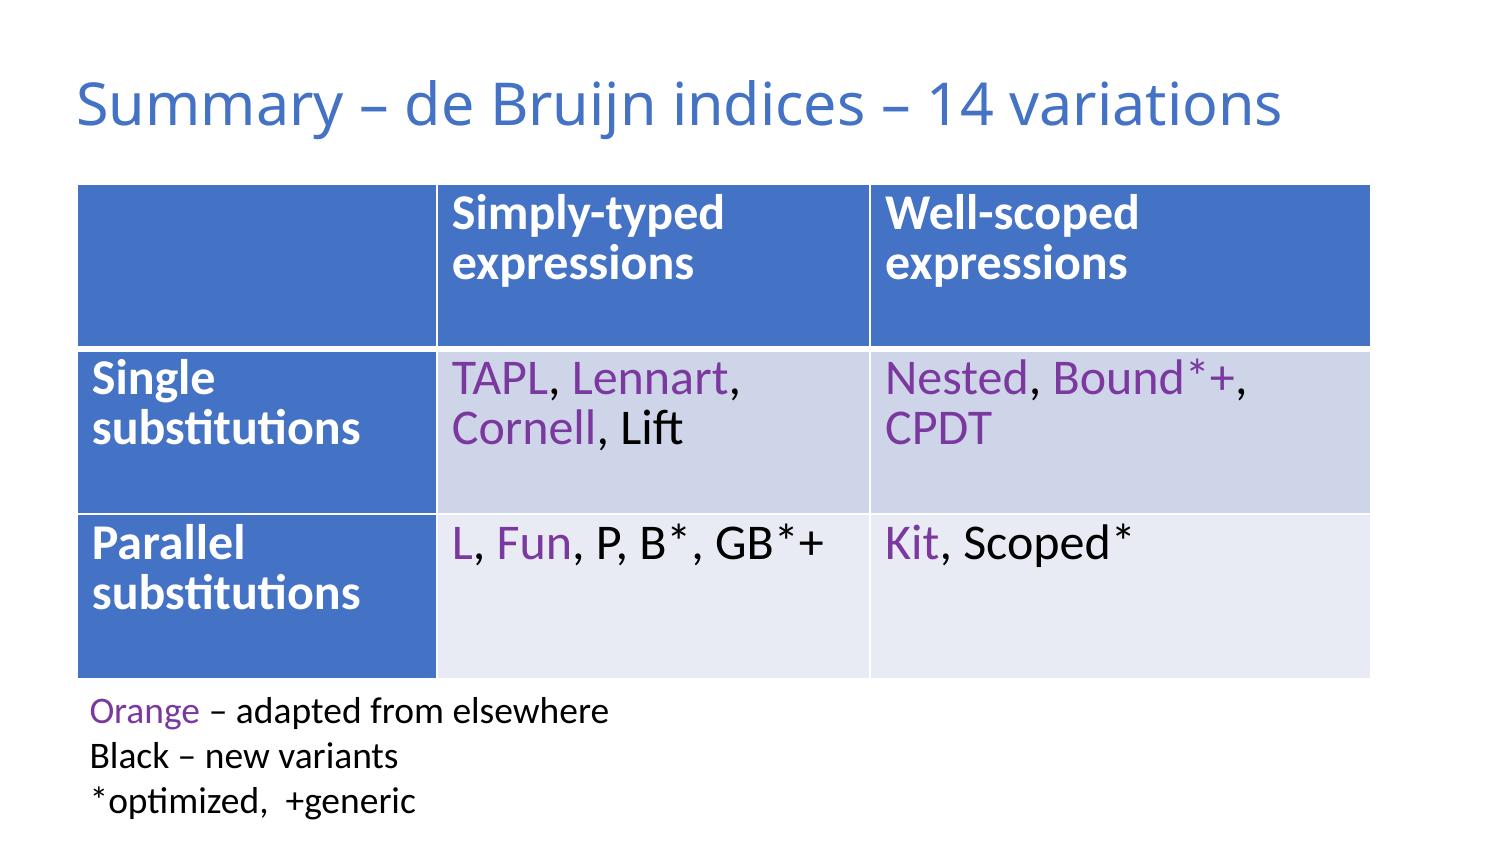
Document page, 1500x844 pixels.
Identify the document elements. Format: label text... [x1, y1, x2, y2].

text_box Orange – adapted from elsewhere Black – new variants *optimized, +generic [74, 679, 625, 829]
table_header [78, 185, 436, 346]
table_cell Kit, Scoped* [871, 515, 1370, 678]
table_cell L, Fun, P, B*, GB*+ [438, 515, 869, 678]
table_header Simply-typed expressions [438, 185, 869, 346]
table_cell Single substitutions [78, 352, 436, 513]
table_header Well-scoped expressions [871, 185, 1370, 346]
table_cell TAPL, Lennart, Cornell, Lift [438, 352, 869, 513]
title Summary – de Bruijn indices – 14 variations [61, 39, 1356, 174]
table_cell Nested, Bound*+, CPDT [871, 352, 1370, 513]
table_cell Parallel substitutions [78, 515, 436, 678]
